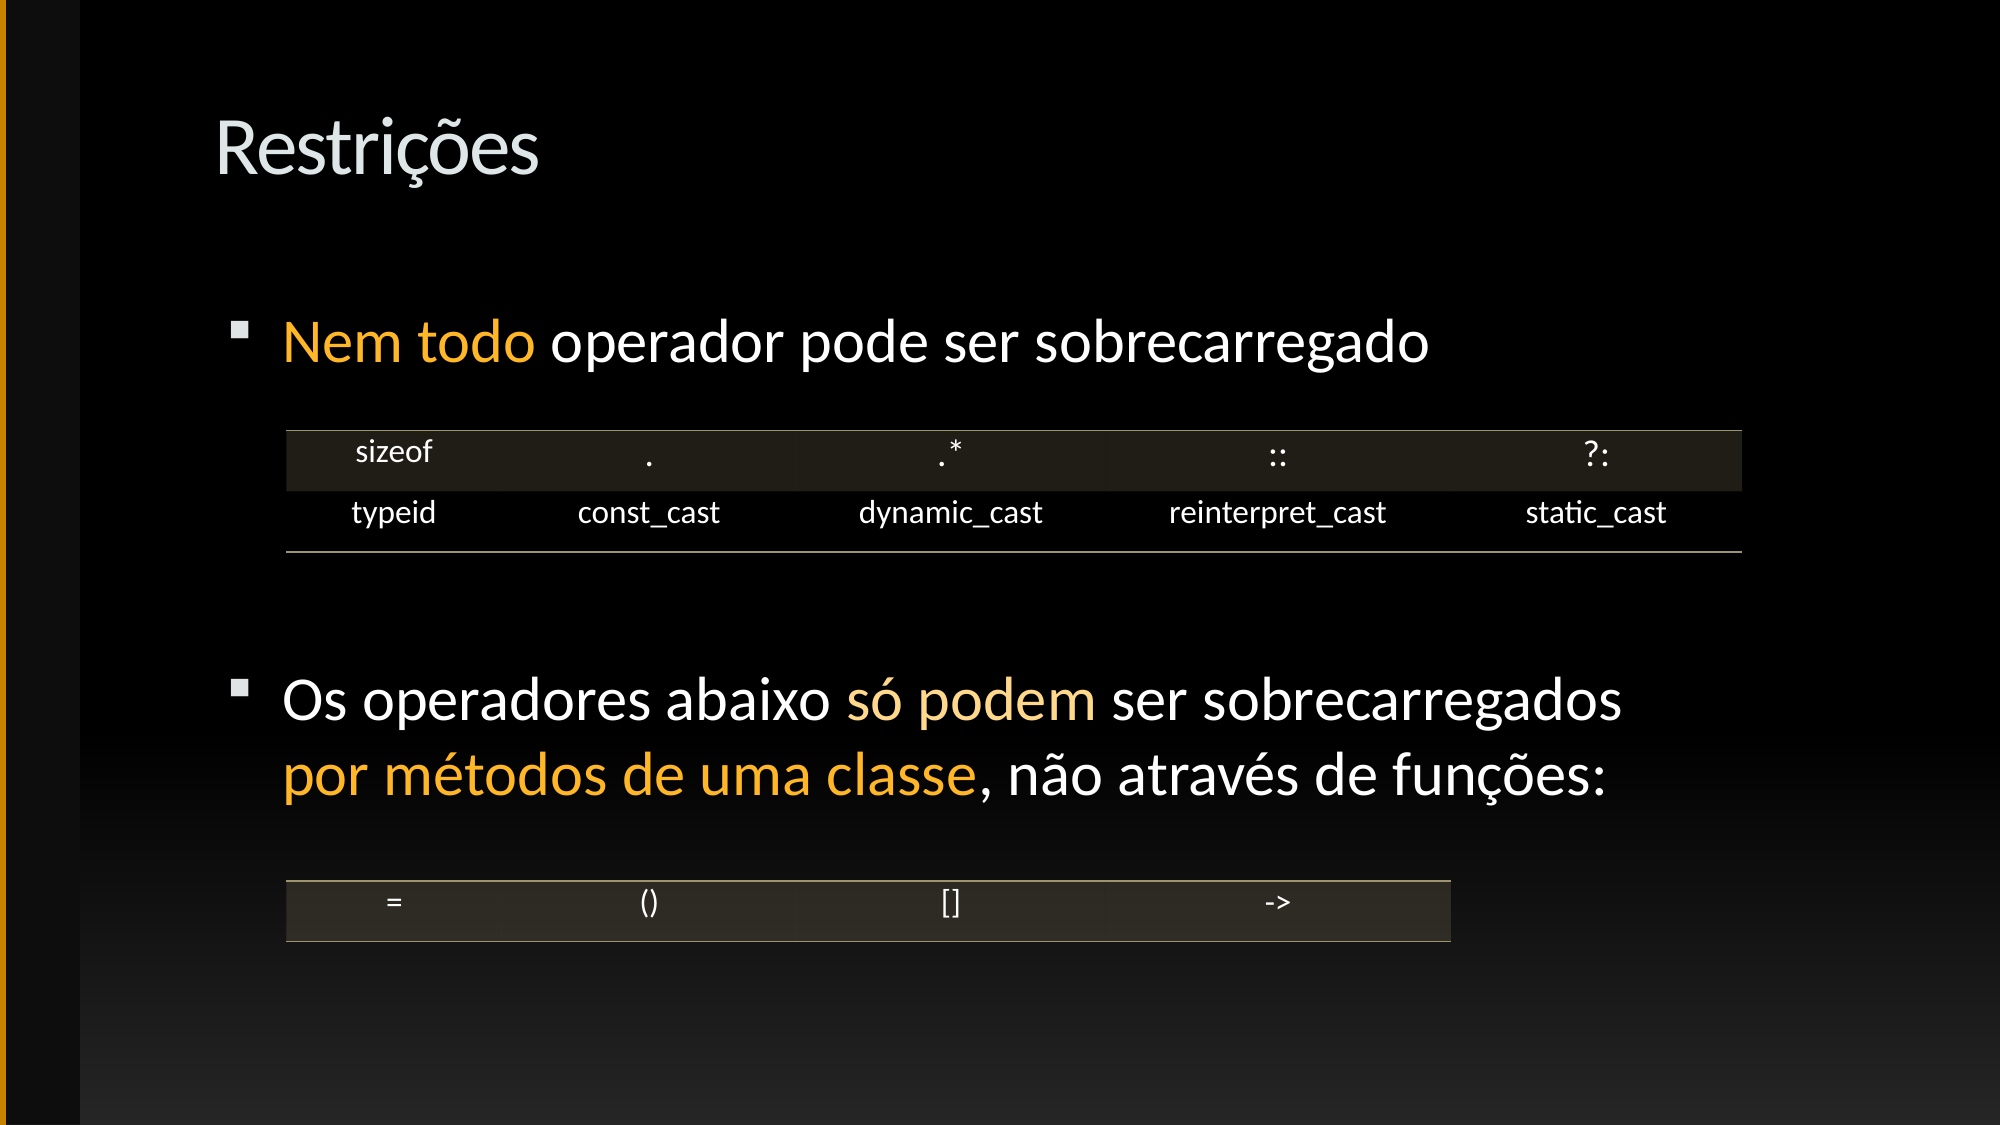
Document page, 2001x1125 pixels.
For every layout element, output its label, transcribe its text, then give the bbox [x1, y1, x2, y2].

table_header ?: [1451, 431, 1742, 491]
table_header .* [797, 431, 1106, 491]
table_header [] [797, 882, 1106, 941]
table_cell reinterpret_cast [1106, 491, 1451, 551]
table_header sizeof [286, 431, 502, 491]
table_cell typeid [286, 491, 502, 551]
table_cell static_cast [1451, 491, 1742, 551]
table_header = [286, 882, 502, 941]
table_cell dynamic_cast [797, 491, 1106, 551]
list Nem todo operador pode ser sobrecarregado Os operadores abaixo só podem ser sobrecarregados por métodos de uma classe, não através de funções: [200, 292, 1900, 1043]
title Restrições [200, 83, 1627, 234]
table_header () [502, 882, 797, 941]
table_header . [502, 431, 797, 491]
table_header -> [1106, 882, 1451, 941]
table_cell const_cast [502, 491, 797, 551]
table_header :: [1106, 431, 1451, 491]
